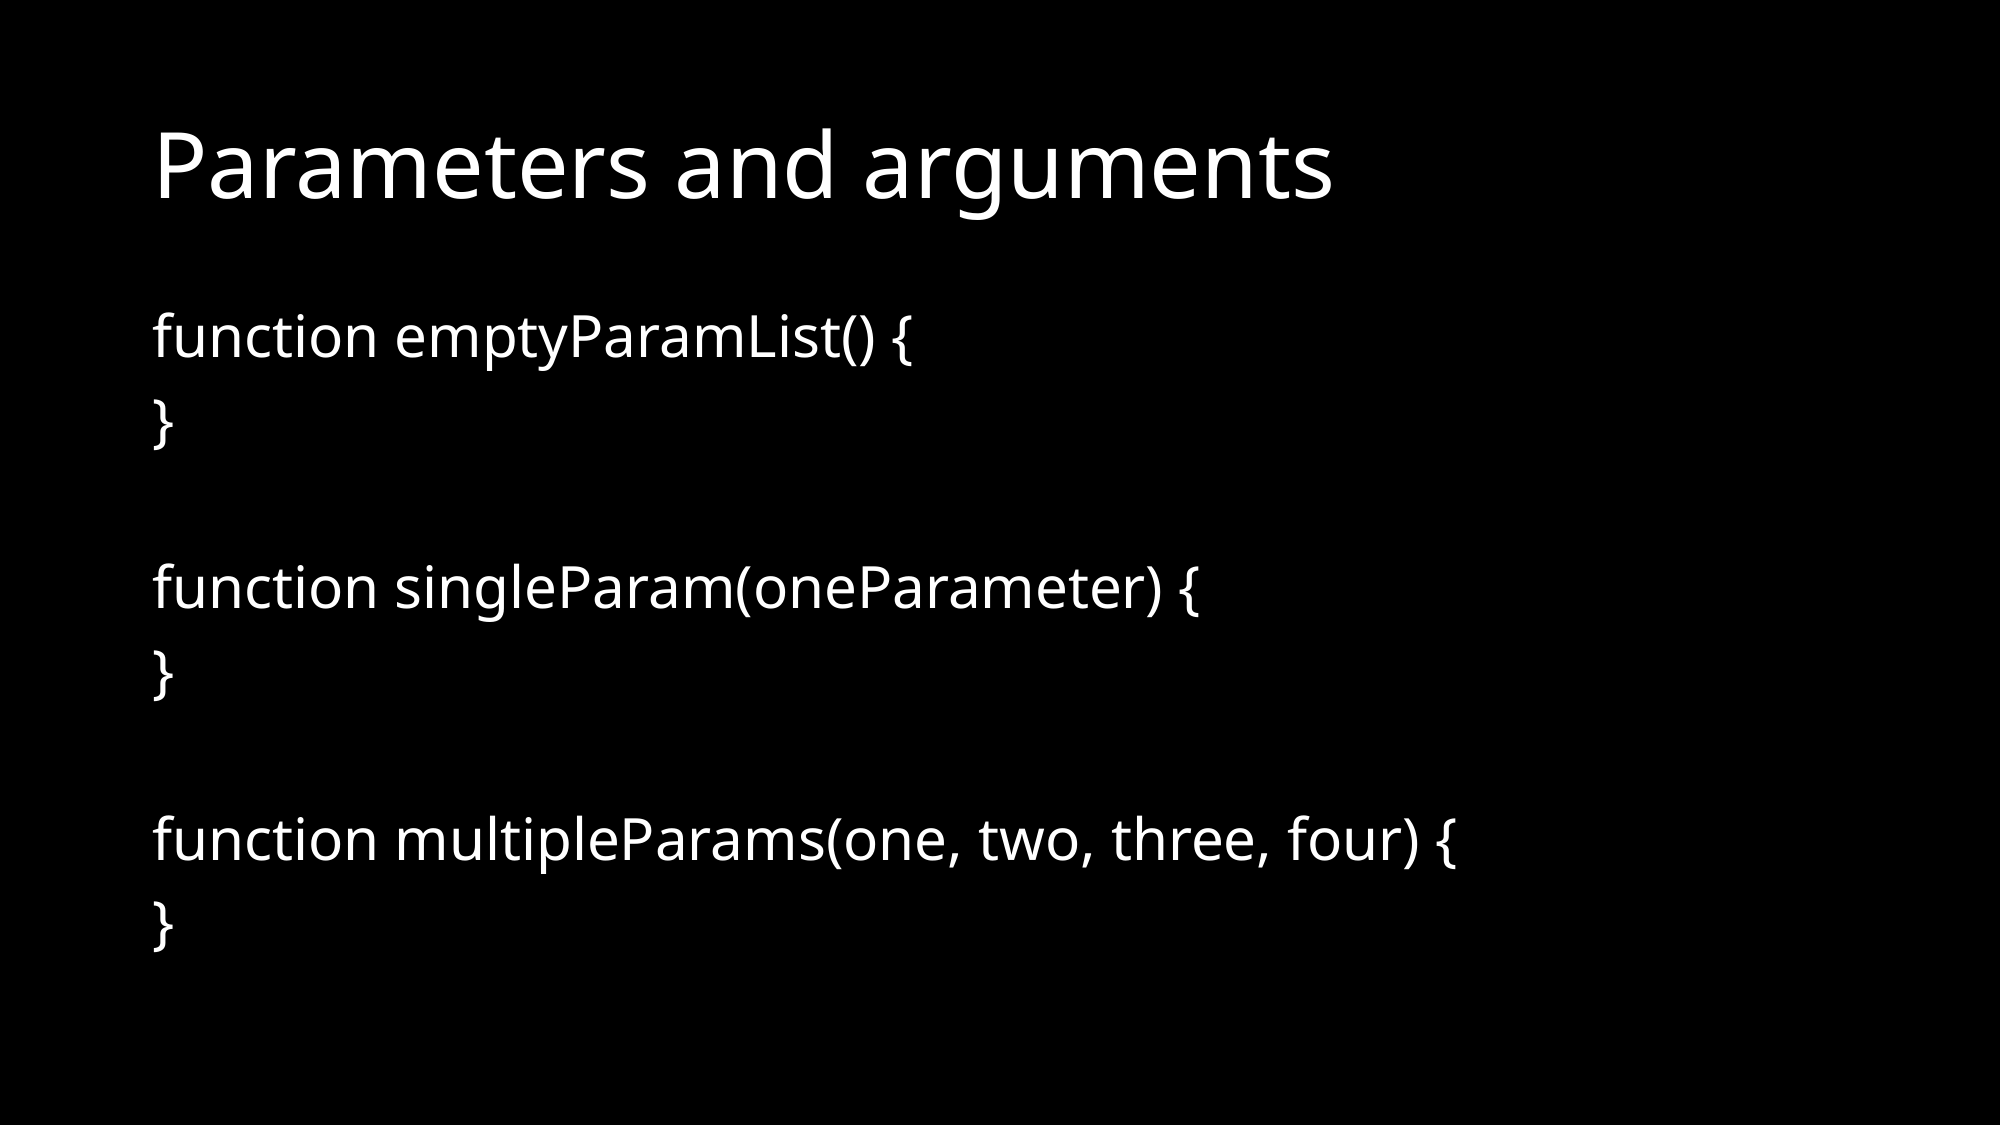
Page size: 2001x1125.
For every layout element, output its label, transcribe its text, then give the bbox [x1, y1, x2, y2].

title Parameters and arguments [137, 59, 1863, 278]
list function emptyParamList() { } function singleParam(oneParameter) { } function multipleParams(one, two, three, four) { } [137, 299, 1863, 1014]
